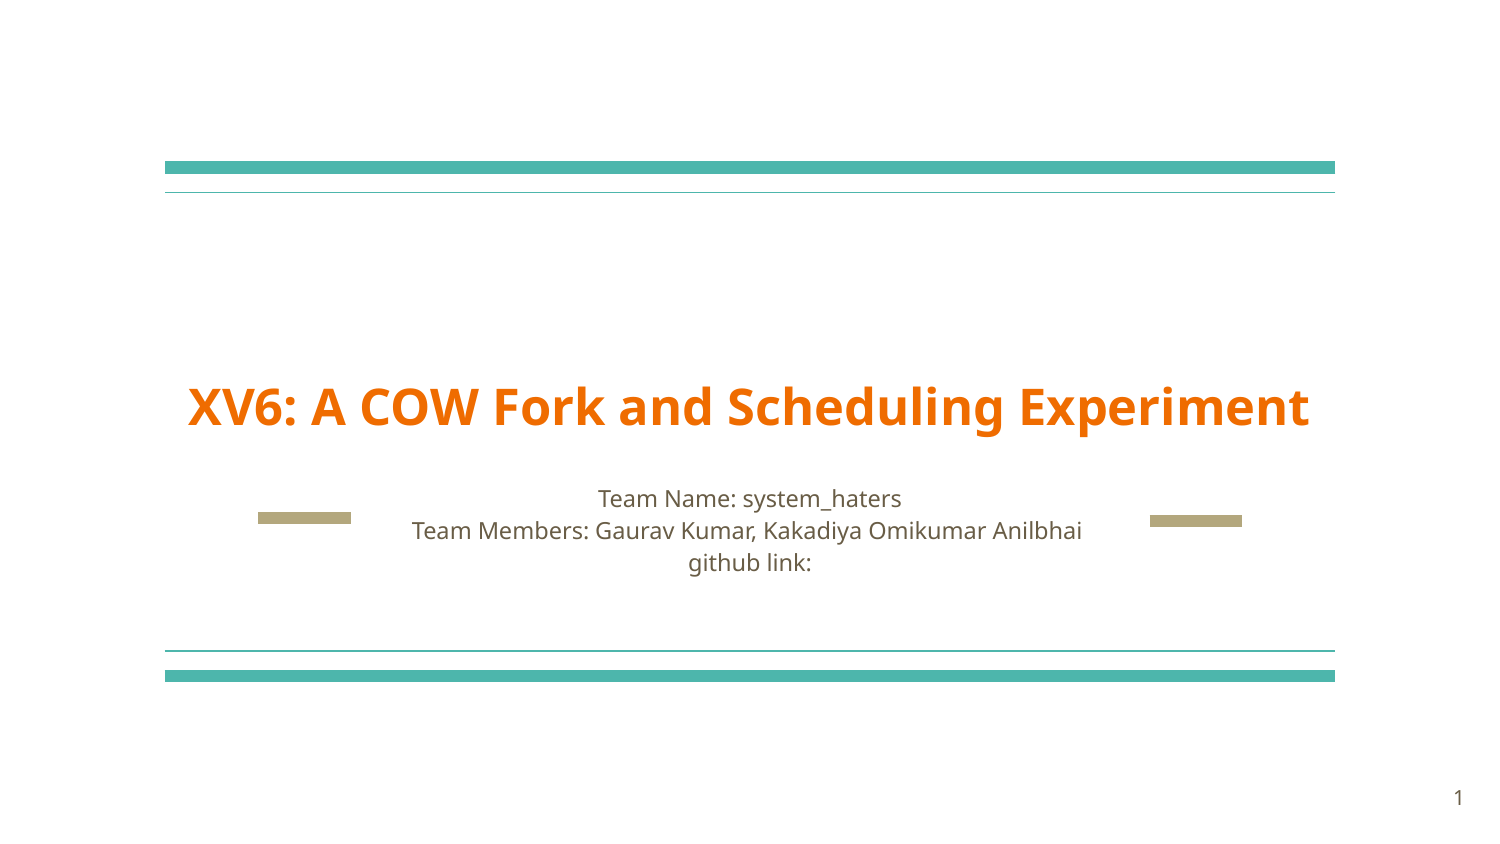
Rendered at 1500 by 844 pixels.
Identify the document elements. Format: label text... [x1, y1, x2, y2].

subtitle Team Name: system_haters Team Members: Gaurav Kumar, Kakadiya Omikumar Anilbhai github link: [350, 467, 1150, 598]
slide_number ‹#› [1389, 764, 1480, 830]
title XV6: A COW Fork and Scheduling Experiment [164, 287, 1336, 456]
